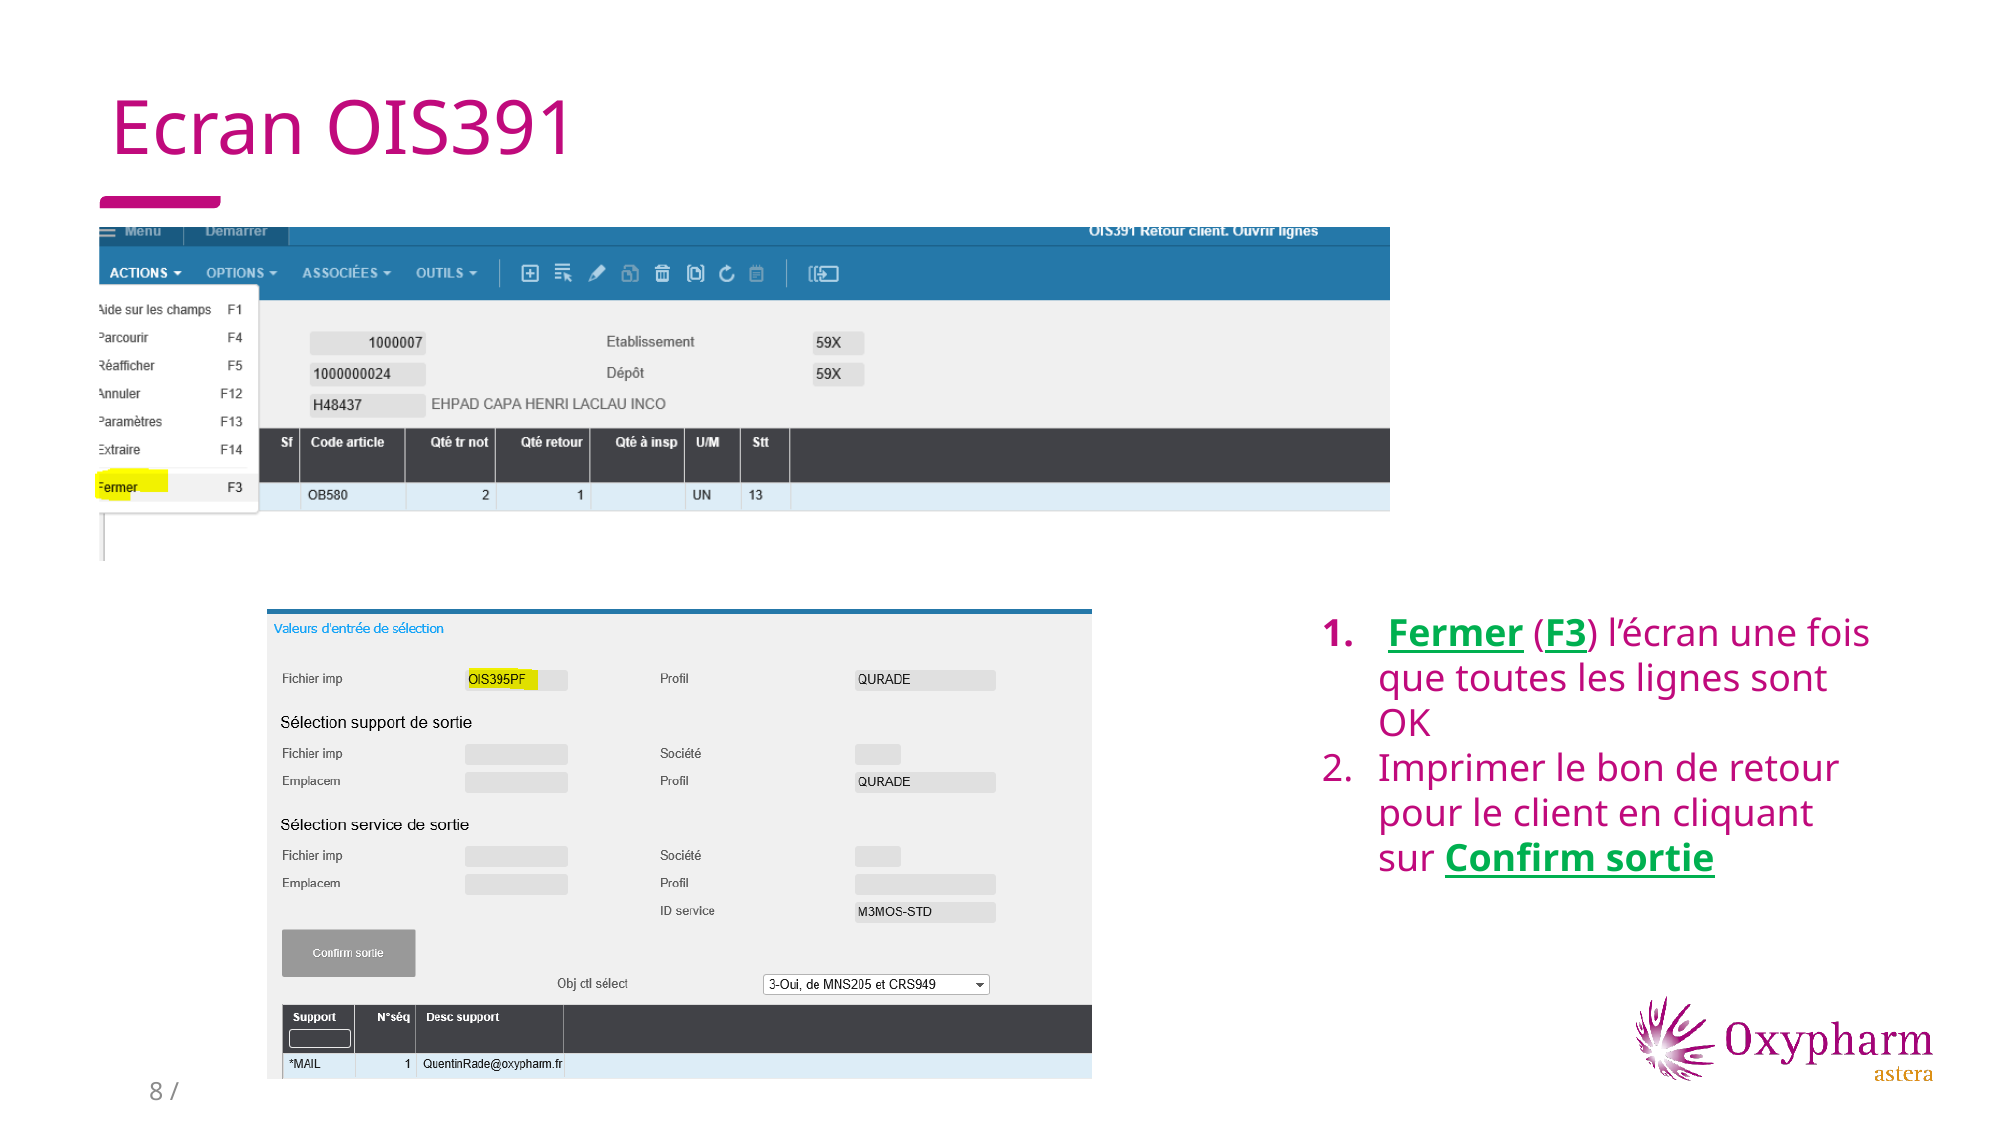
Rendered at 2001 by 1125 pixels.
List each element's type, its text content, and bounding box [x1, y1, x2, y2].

picture [95, 227, 1390, 561]
text_box Fermer (F3) l’écran une fois que toutes les lignes sont OK Imprimer le bon de retour pour le client en cliquant sur Confirm sortie [1307, 602, 1886, 887]
picture [267, 609, 1092, 1080]
slide_number 8 / [63, 1062, 195, 1122]
picture [1636, 996, 1933, 1081]
title Ecran OIS391 [95, 36, 1896, 224]
